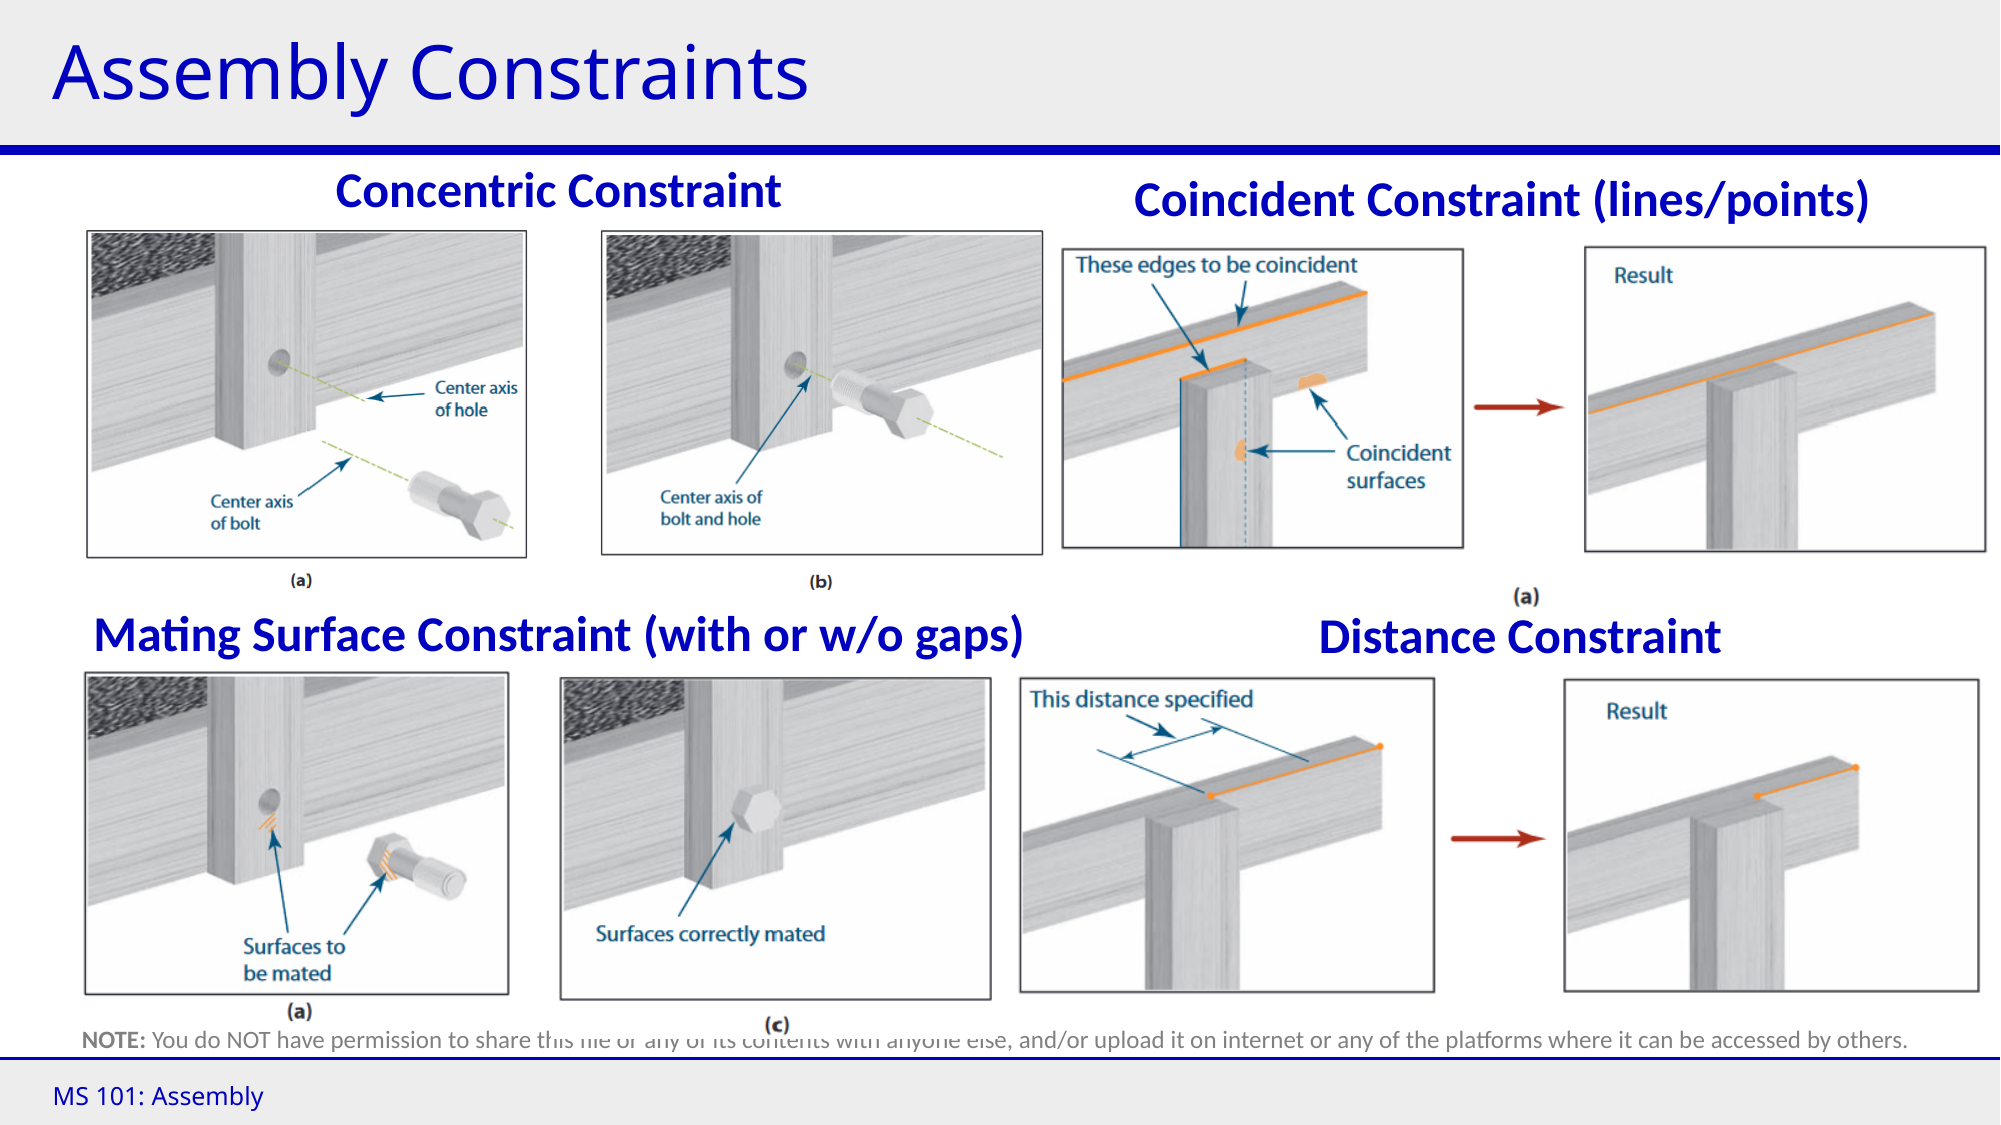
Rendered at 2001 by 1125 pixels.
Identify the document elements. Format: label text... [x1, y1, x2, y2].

list Concentric Constraint [75, 149, 1044, 219]
text_box Coincident Constraint (lines/points) [1018, 158, 1987, 235]
text_box Distance Constraint [1036, 596, 2000, 695]
picture [1051, 235, 1995, 611]
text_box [75, 219, 1052, 595]
title Assembly Constraints [37, 0, 1963, 150]
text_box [75, 663, 998, 1039]
picture [1007, 663, 1995, 1009]
text_box Mating Surface Constraint (with or w/o gaps) [75, 595, 1044, 693]
